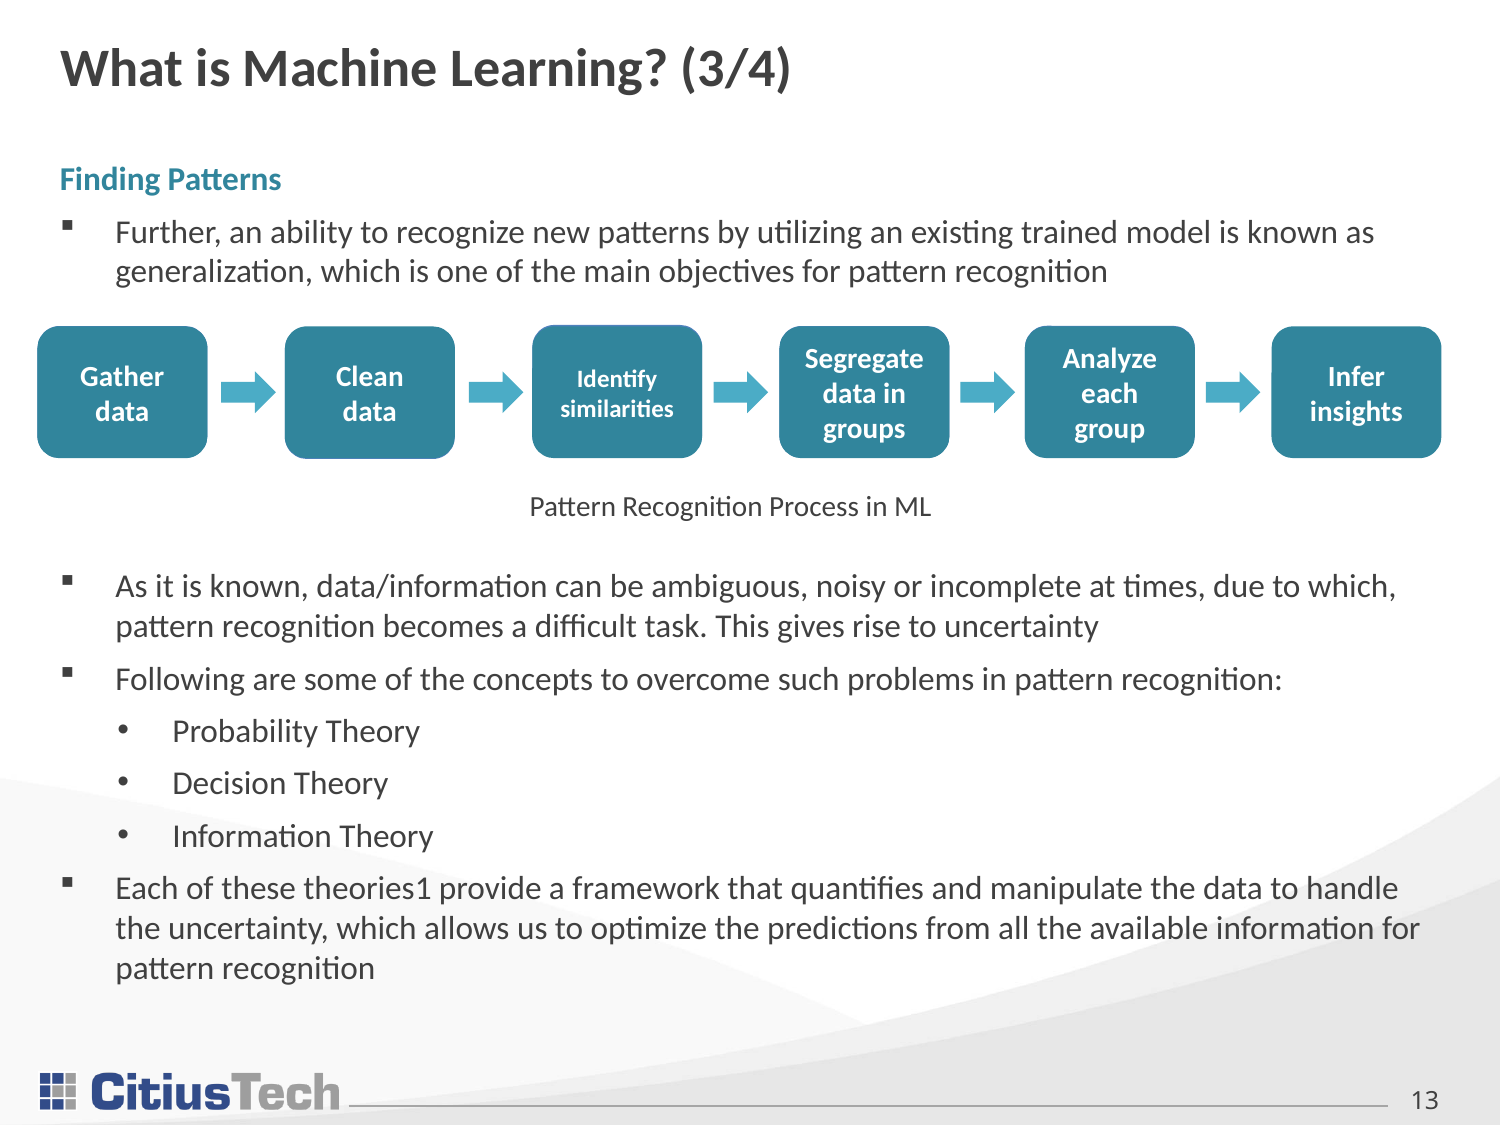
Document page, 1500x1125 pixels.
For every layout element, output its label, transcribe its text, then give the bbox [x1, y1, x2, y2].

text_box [37, 324, 1442, 531]
title What is Machine Learning? (3/4) [45, 18, 1450, 113]
picture [0, 0, 1500, 1125]
text_box Finding Patterns Further, an ability to recognize new patterns by utilizing an existing trained model is known as generalization, which is one of the main objectives for pattern recognition As it is known, data/information can be ambiguous, noisy or incomplete at times, due to which, pattern recognition becomes a difficult task. This gives rise to uncertainty Following are some of the concepts to overcome such problems in pattern recognition: Probability Theory Decision Theory Information Theory Each of these theories1 provide a framework that quantifies and manipulate the data to handle the uncertainty, which allows us to optimize the predictions from all the available information for pattern recognition [44, 149, 1449, 994]
